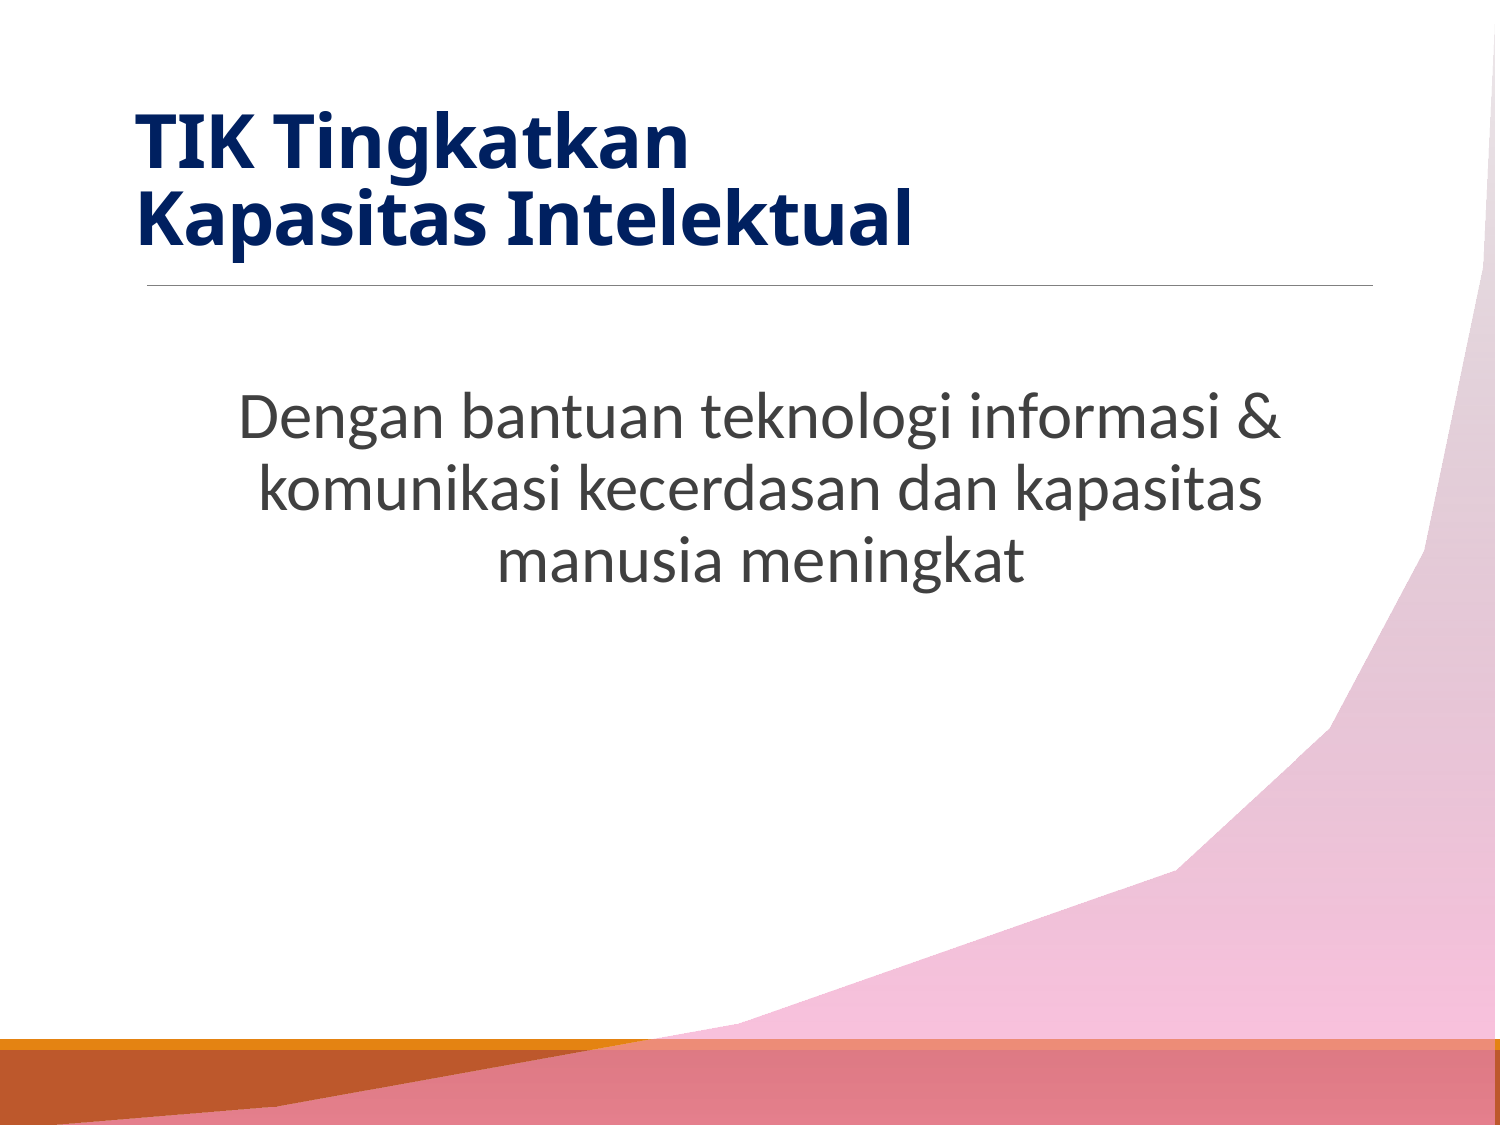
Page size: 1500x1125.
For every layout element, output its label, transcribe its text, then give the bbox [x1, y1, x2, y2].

list Dengan bantuan teknologi informasi & komunikasi kecerdasan dan kapasitas manusia meningkat [134, 373, 1373, 717]
title TIK Tingkatkan Kapasitas Intelektual [134, 64, 1373, 303]
text_box [47, 19, 1495, 1125]
